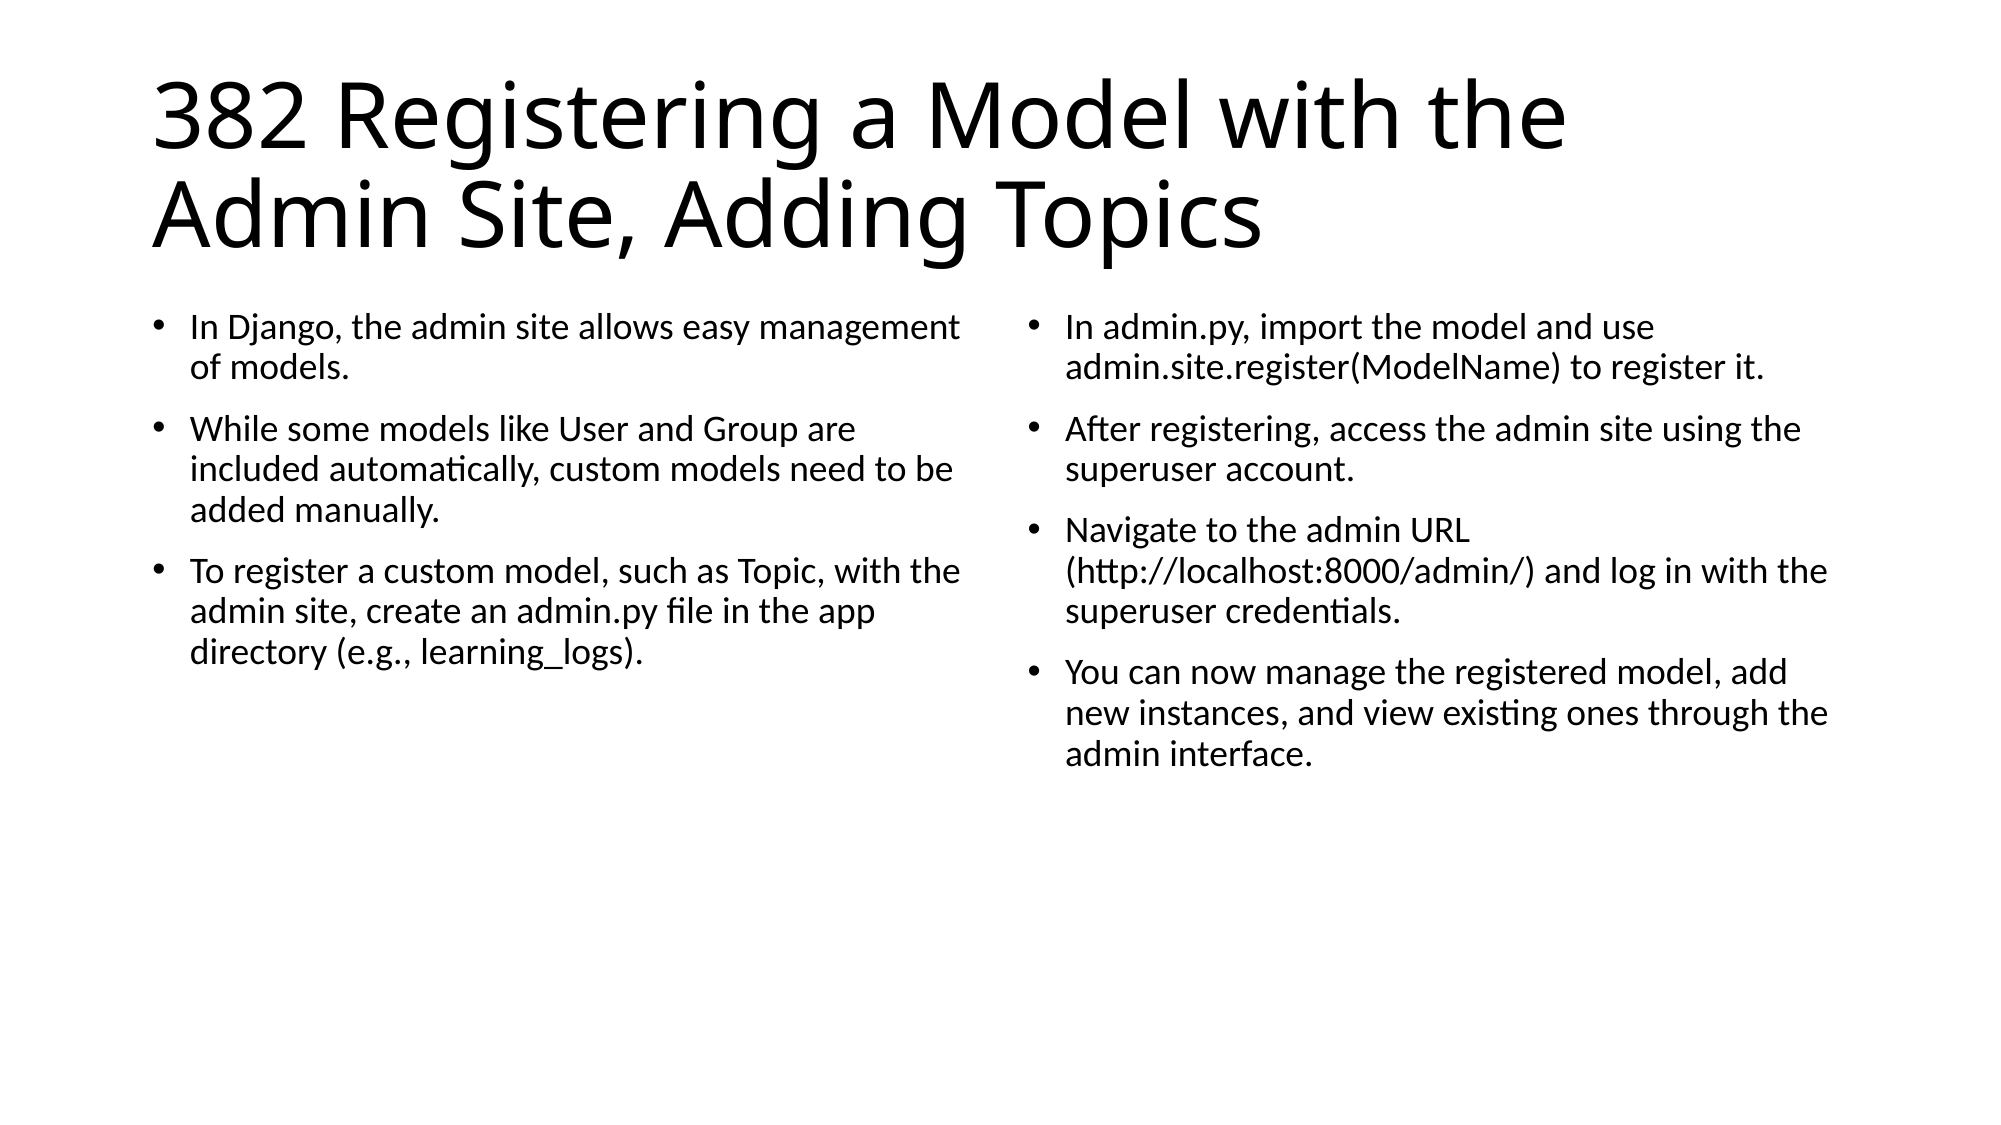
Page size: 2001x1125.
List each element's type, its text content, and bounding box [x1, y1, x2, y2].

list In Django, the admin site allows easy management of models. While some models like User and Group are included automatically, custom models need to be added manually. To register a custom model, such as Topic, with the admin site, create an admin.py file in the app directory (e.g., learning_logs). [137, 299, 988, 1014]
title 382 Registering a Model with the Admin Site, Adding Topics [137, 59, 1863, 278]
list In admin.py, import the model and use admin.site.register(ModelName) to register it. After registering, access the admin site using the superuser account. Navigate to the admin URL (http://localhost:8000/admin/) and log in with the superuser credentials. You can now manage the registered model, add new instances, and view existing ones through the admin interface. [1012, 299, 1863, 1014]
